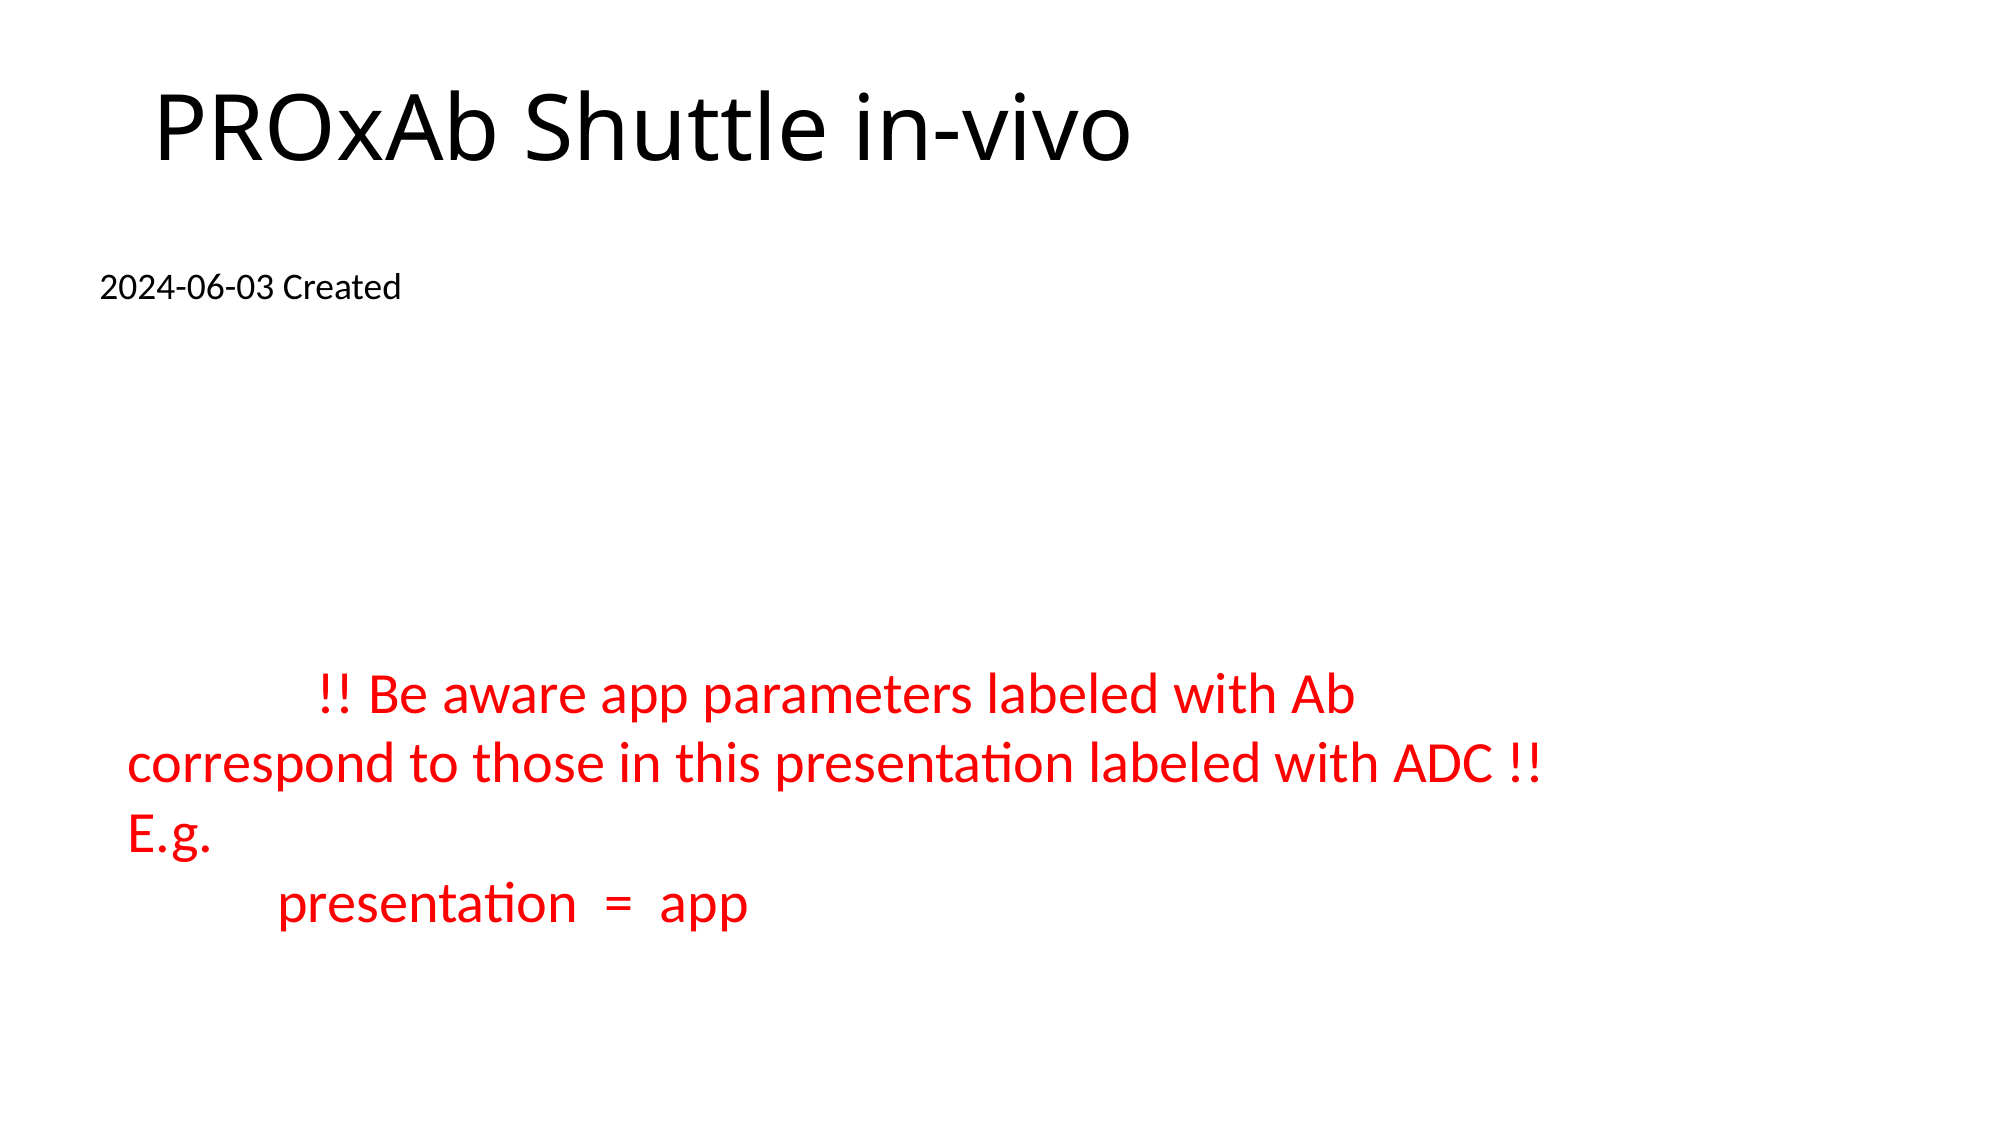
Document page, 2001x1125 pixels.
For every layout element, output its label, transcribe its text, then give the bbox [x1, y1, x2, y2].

title PROxAb Shuttle in-vivo [137, 59, 1863, 278]
text_box 2024-06-03 Created [84, 255, 1770, 450]
